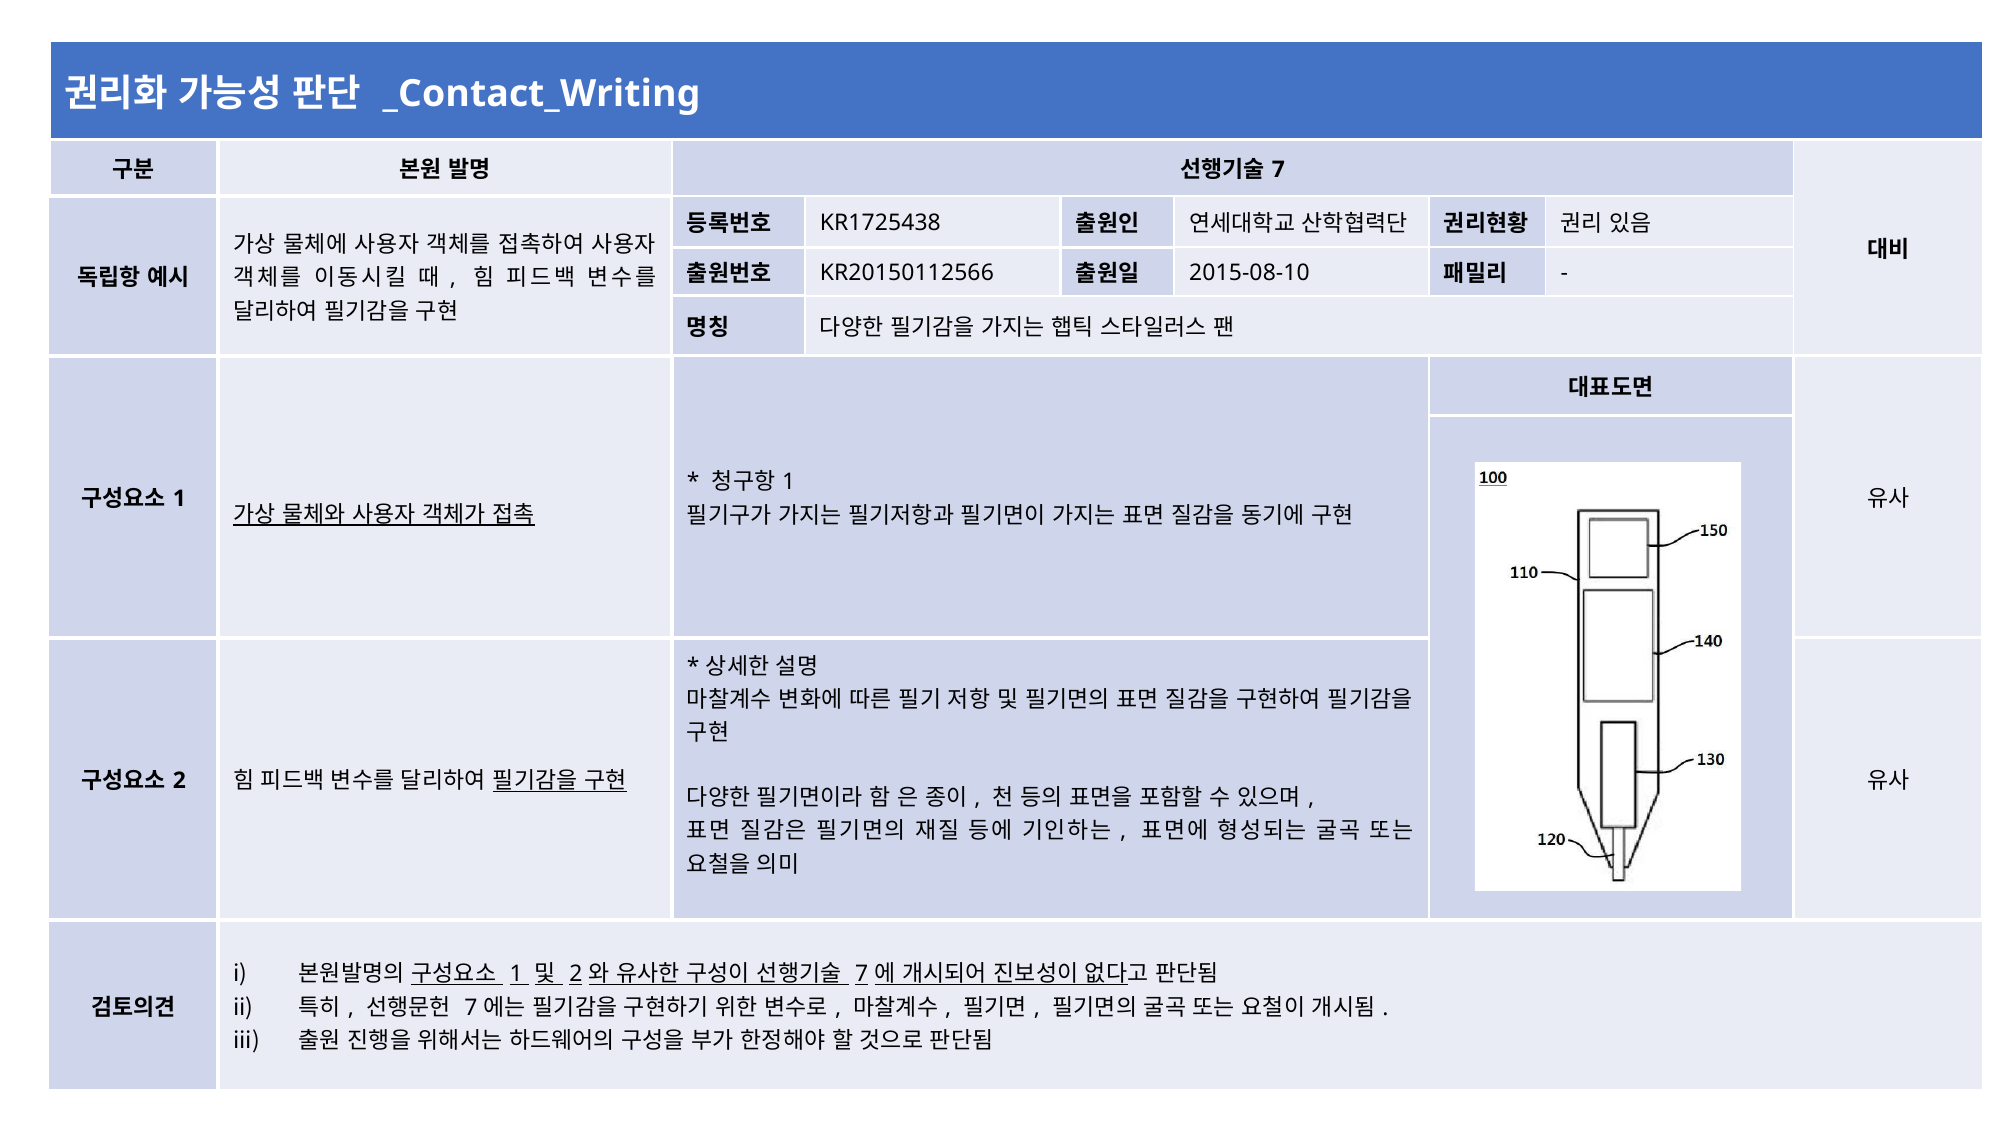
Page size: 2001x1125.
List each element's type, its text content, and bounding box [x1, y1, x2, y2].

table_cell 구분 [51, 141, 216, 194]
table_cell 가상 물체에 사용자 객체를 접촉하여 사용자 객체를 이동시킬 때, 힘 피드백 변수를 달리하여 필기감을 구현 [220, 198, 670, 354]
table_cell 2015-08-10 [1175, 248, 1428, 295]
picture [1474, 462, 1742, 891]
table_cell 권리 있음 [1546, 197, 1793, 246]
table_cell 출원인 [1062, 197, 1173, 246]
table_cell 대비 [1794, 141, 1982, 354]
table_header 권리화 가능성 판단 _Contact_Writing [51, 42, 1982, 138]
table_cell 다양한 필기감을 가지는 햅틱 스타일러스 팬 [806, 297, 1793, 354]
table_cell 독립항 예시 [49, 198, 216, 354]
table_cell 본원 발명 [220, 141, 671, 194]
table_cell 등록번호 [673, 197, 804, 246]
table_cell 가상 물체와 사용자 객체가 접촉 [220, 358, 670, 636]
table_cell 연세대학교 산학협력단 [1175, 197, 1428, 246]
table_cell 선행기술7 [673, 141, 1793, 195]
table_cell 출원번호 [673, 249, 804, 294]
table_cell 명칭 [673, 297, 804, 354]
table_cell * 청구항1 필기구가 가지는 필기저항과 필기면이 가지는 표면 질감을 동기에 구현 [674, 357, 1428, 636]
table_cell 검토의견 [49, 922, 216, 1089]
table_cell 패밀리 [1430, 248, 1545, 295]
table_cell 유사 [1795, 357, 1981, 636]
table_cell - [1546, 248, 1793, 295]
table_cell 구성요소2 [49, 640, 216, 918]
table_cell KR1725438 [806, 197, 1059, 246]
table_cell 본원발명의 구성요소 1 및 2와 유사한 구성이 선행기술 7에 개시되어 진보성이 없다고 판단됨 특히, 선행문헌 7에는 필기감을 구현하기 위한 변수로, 마찰계수, 필기면, 필기면의 굴곡 또는 요철이 개시됨. 출원 진행을 위해서는 하드웨어의 구성을 부가 한정해야 할 것으로 판단됨 [220, 922, 1982, 1089]
table_cell 유사 [1795, 639, 1981, 918]
table_cell KR20150112566 [806, 249, 1059, 295]
table_cell 힘 피드백 변수를 달리하여 필기감을 구현 [220, 640, 670, 918]
table_cell 권리현황 [1430, 197, 1545, 246]
table_cell 출원일 [1062, 249, 1173, 295]
table_cell 대표도면 [1430, 357, 1792, 414]
table_cell [1430, 417, 1792, 918]
table_cell 구성요소1 [49, 358, 216, 636]
table_cell *상세한 설명 마찰계수 변화에 따른 필기 저항 및 필기면의 표면 질감을 구현하여 필기감을 구현 다양한 필기면이라 함 은 종이, 천 등의 표면을 포함할 수 있으며, 표면 질감은 필기면의 재질 등에 기인하는, 표면에 형성되는 굴곡 또는 요철을 의미 [674, 640, 1428, 918]
